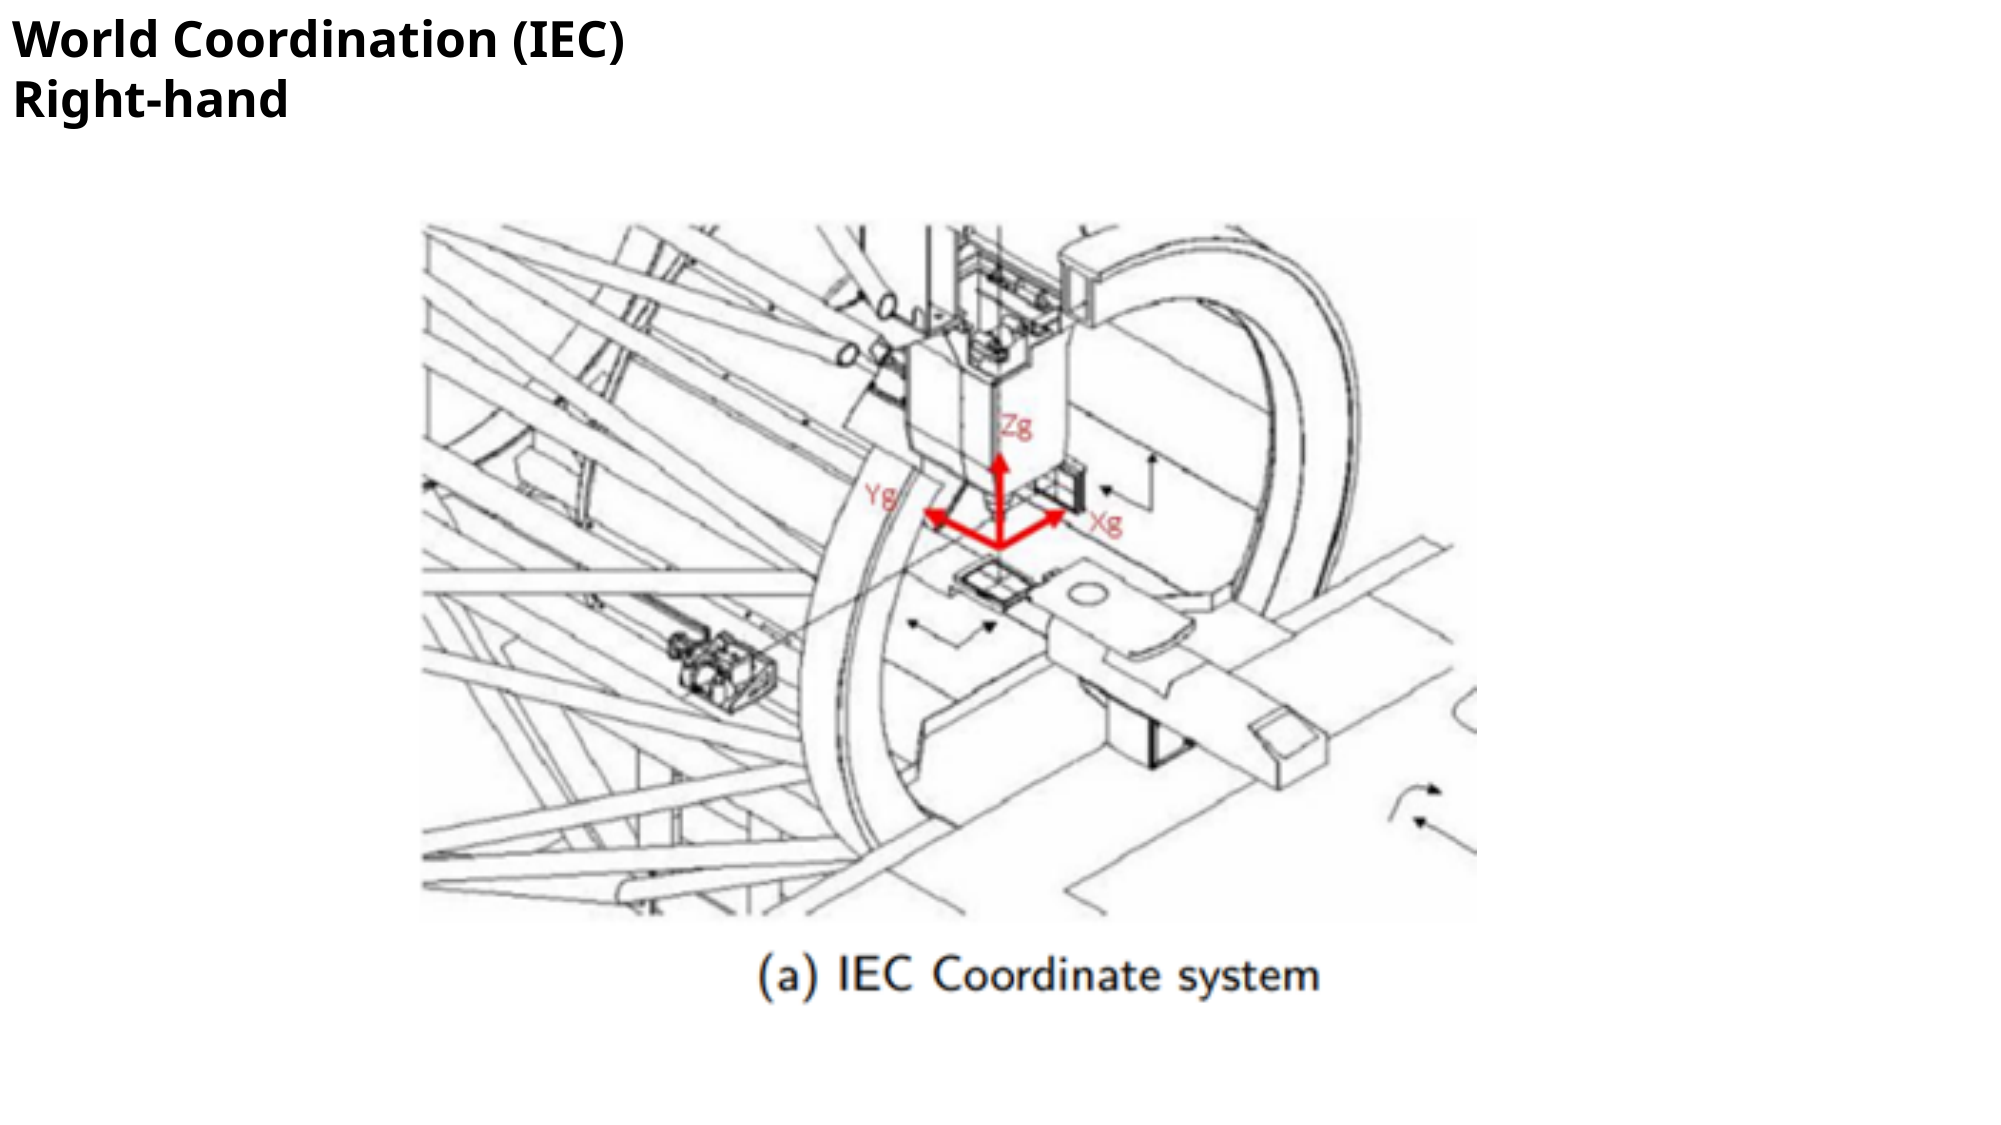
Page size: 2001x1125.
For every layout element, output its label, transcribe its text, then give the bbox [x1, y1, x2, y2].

text_box World Coordination (IEC) Right-hand [0, 0, 641, 135]
picture [390, 158, 1477, 1057]
